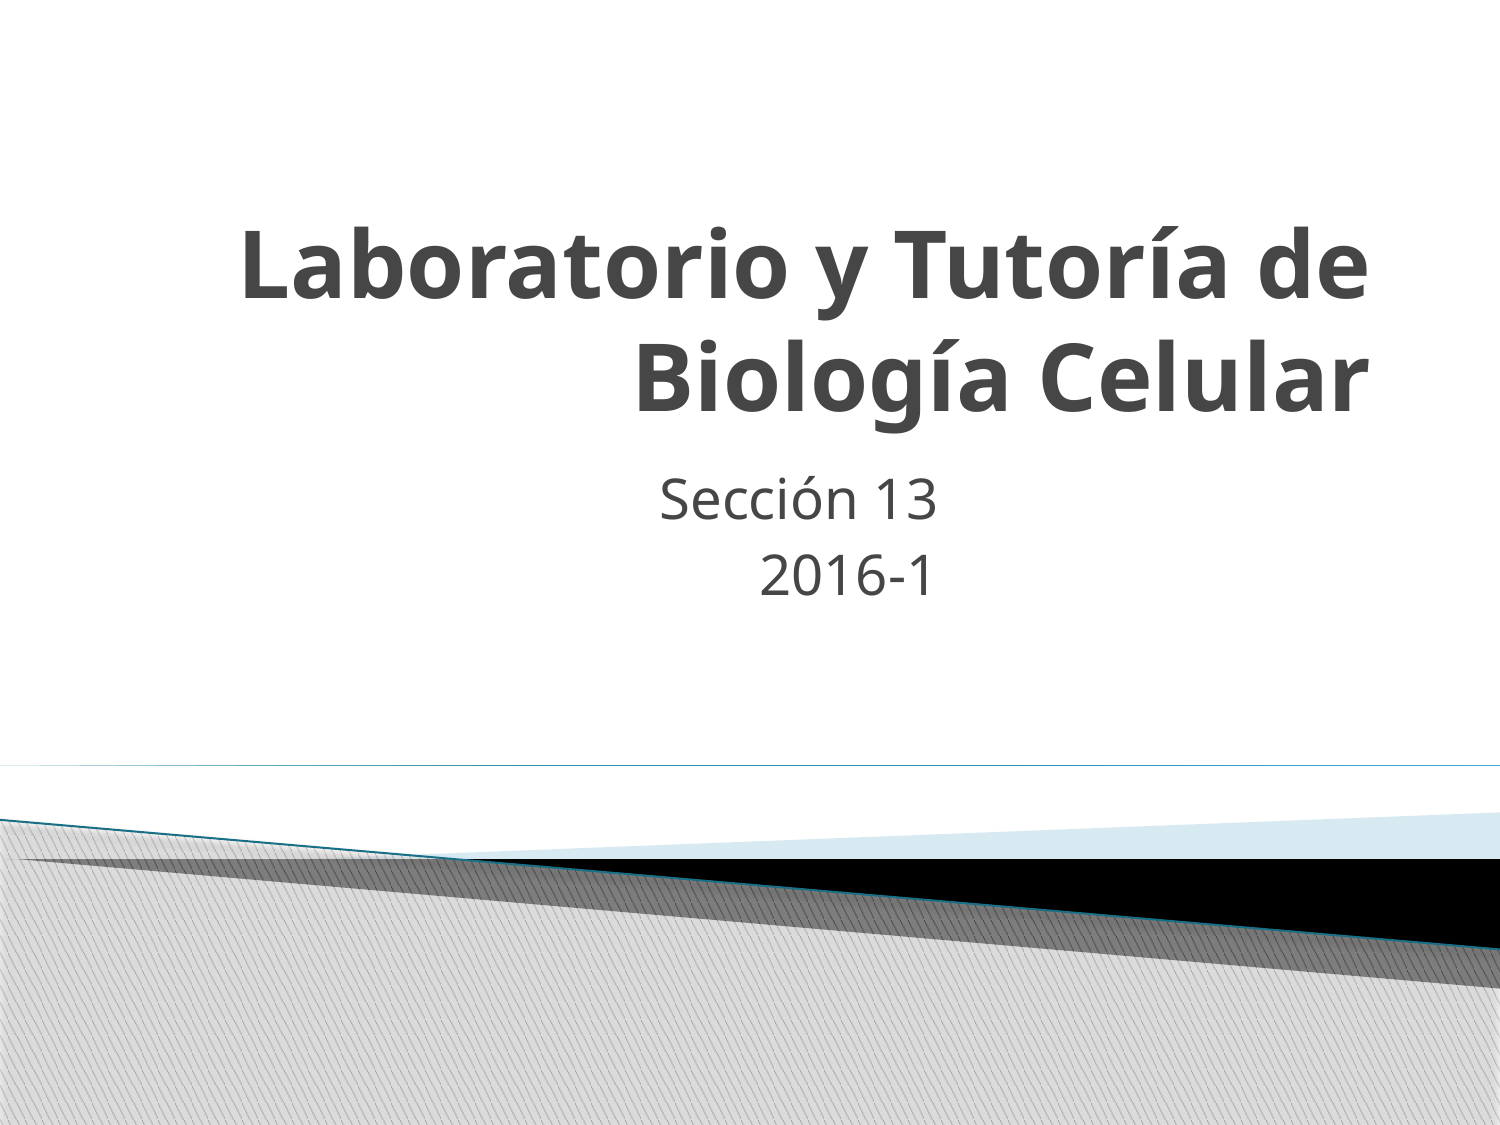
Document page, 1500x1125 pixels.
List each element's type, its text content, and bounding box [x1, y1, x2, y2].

picture [957, 904, 1500, 989]
subtitle Sección 13 2016-1 [0, 456, 957, 1083]
title Laboratorio y Tutoría de Biología Celular [112, 196, 1388, 438]
